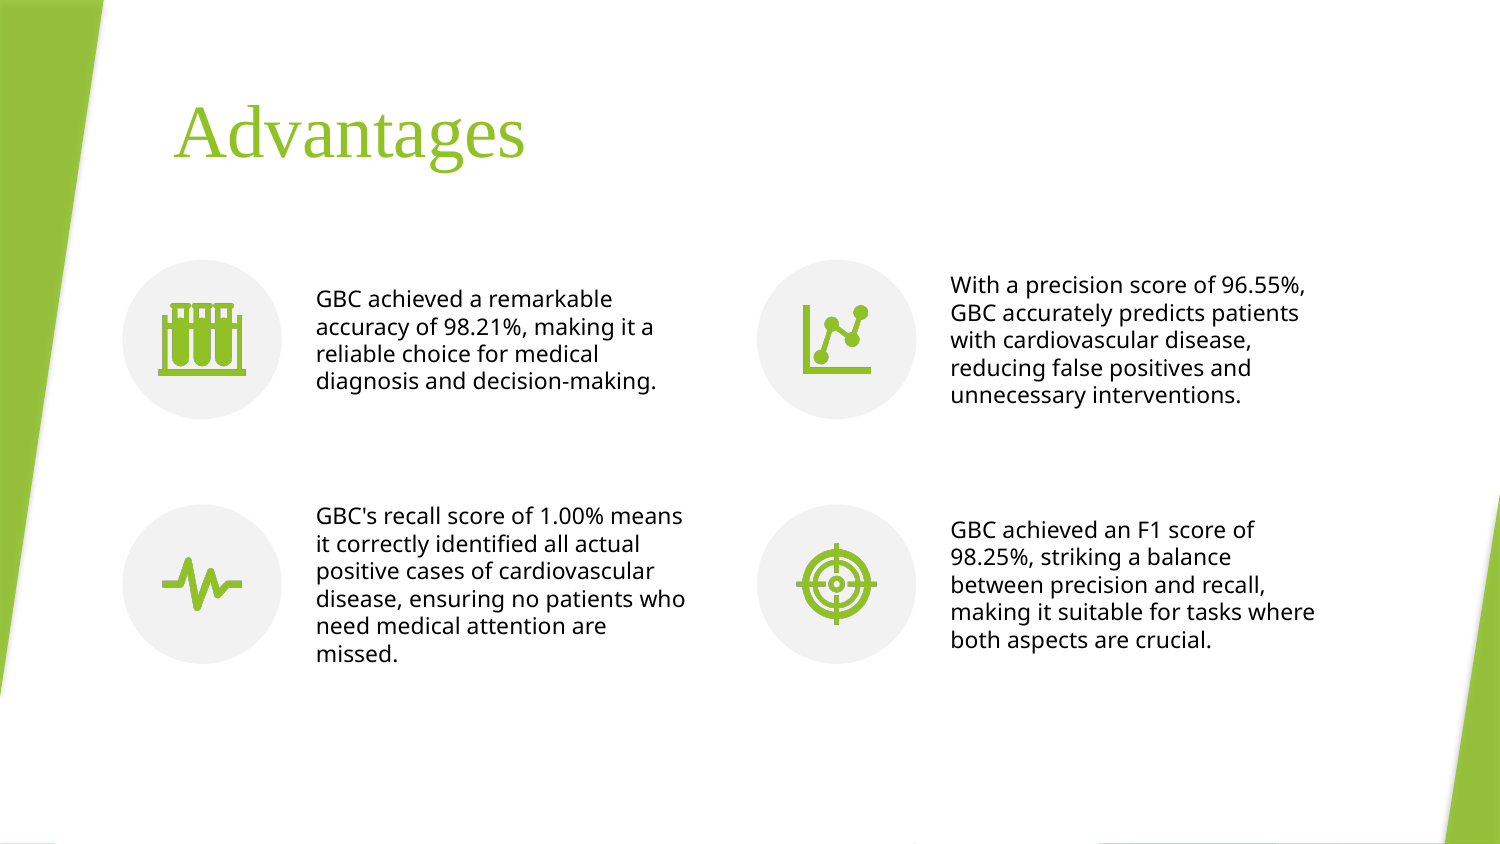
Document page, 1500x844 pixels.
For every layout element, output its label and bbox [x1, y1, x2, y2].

text_box [0, 0, 1500, 844]
text_box [116, 210, 1332, 714]
